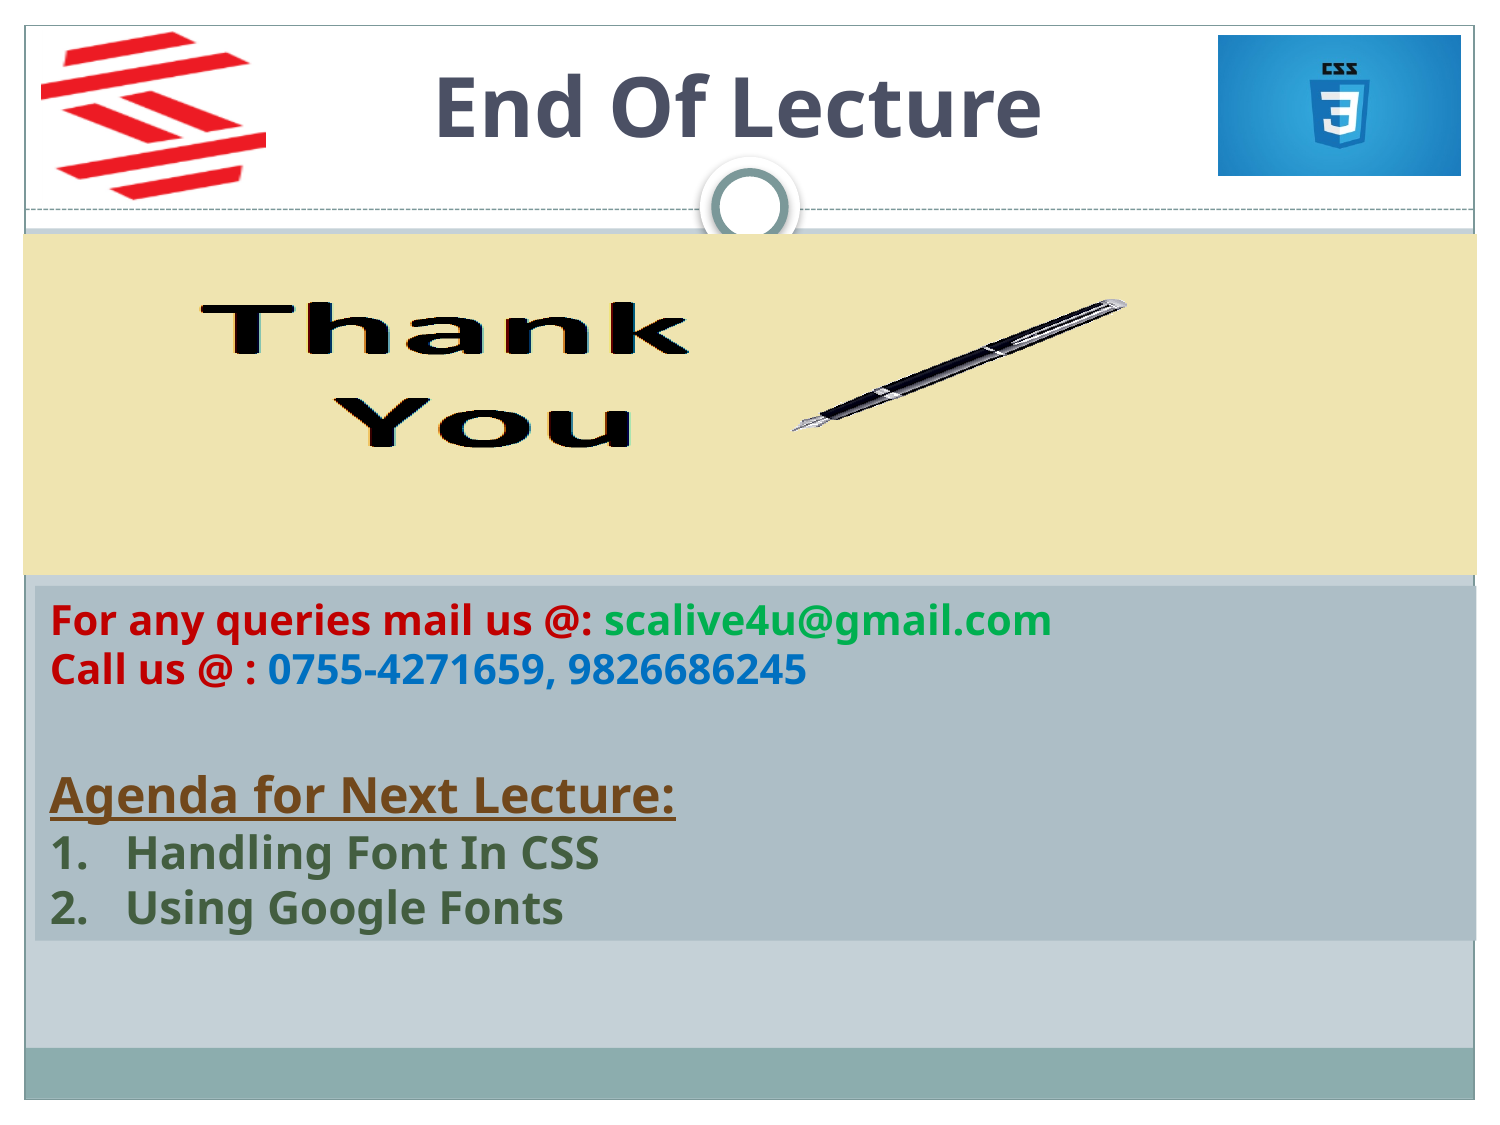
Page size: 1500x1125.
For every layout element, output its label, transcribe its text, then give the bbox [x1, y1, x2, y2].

picture [40, 30, 266, 209]
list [23, 234, 1477, 575]
picture [1218, 34, 1462, 176]
text_box For any queries mail us @: scalive4u@gmail.com Call us @ : 0755-4271659, 9826686245 Agenda for Next Lecture: Handling Font In CSS Using Google Fonts [35, 585, 1477, 941]
title End Of Lecture [272, 37, 1213, 162]
